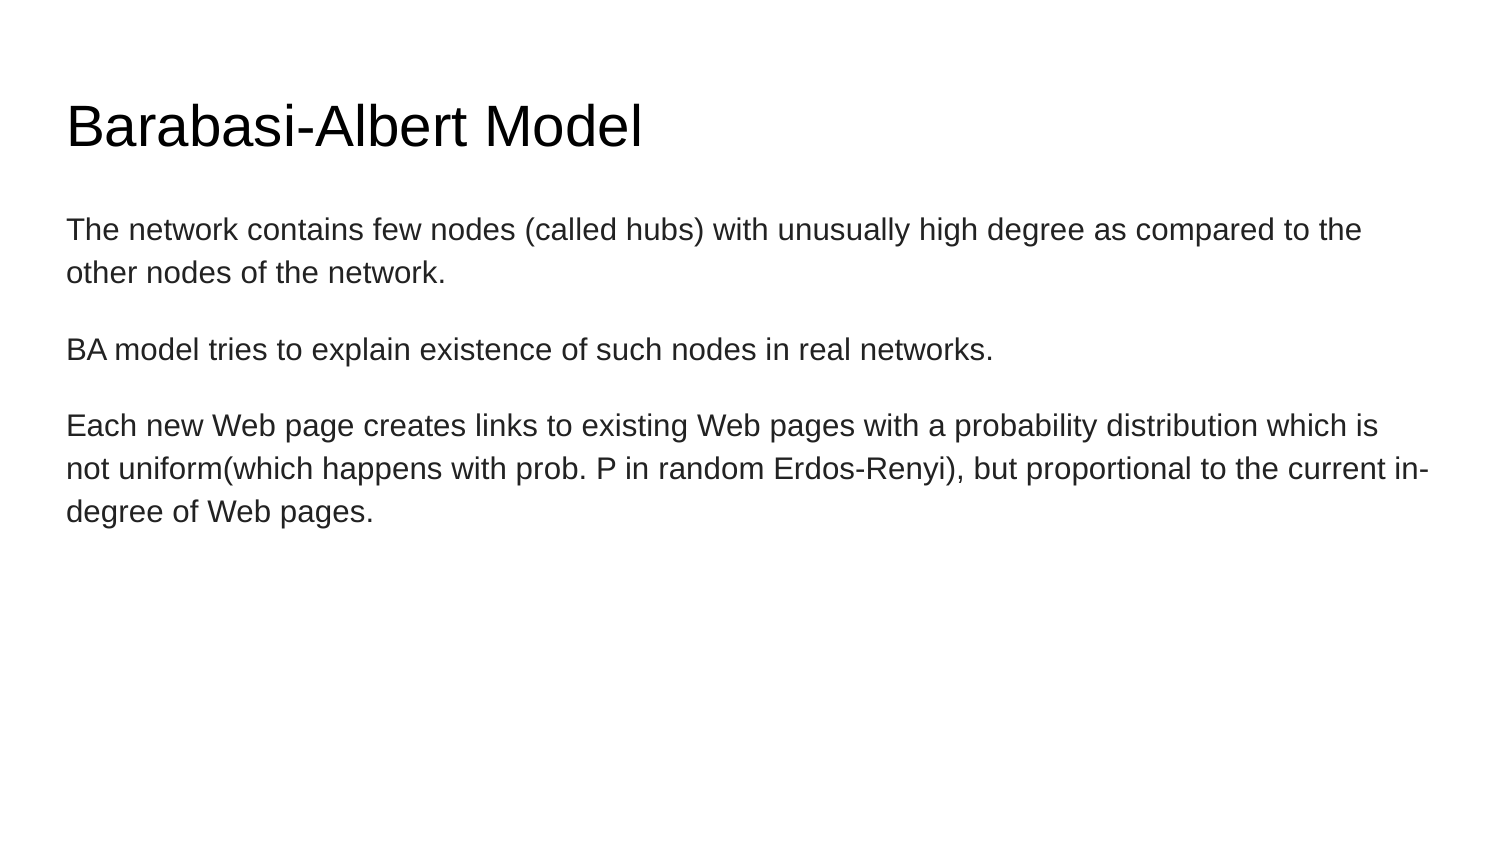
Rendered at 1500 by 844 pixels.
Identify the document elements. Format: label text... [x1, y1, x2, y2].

list The network contains few nodes (called hubs) with unusually high degree as compared to the other nodes of the network. BA model tries to explain existence of such nodes in real networks. Each new Web page creates links to existing Web pages with a probability distribution which is not uniform(which happens with prob. P in random Erdos-Renyi), but proportional to the current in-degree of Web pages. [51, 189, 1449, 750]
title Barabasi-Albert Model [51, 72, 1449, 167]
